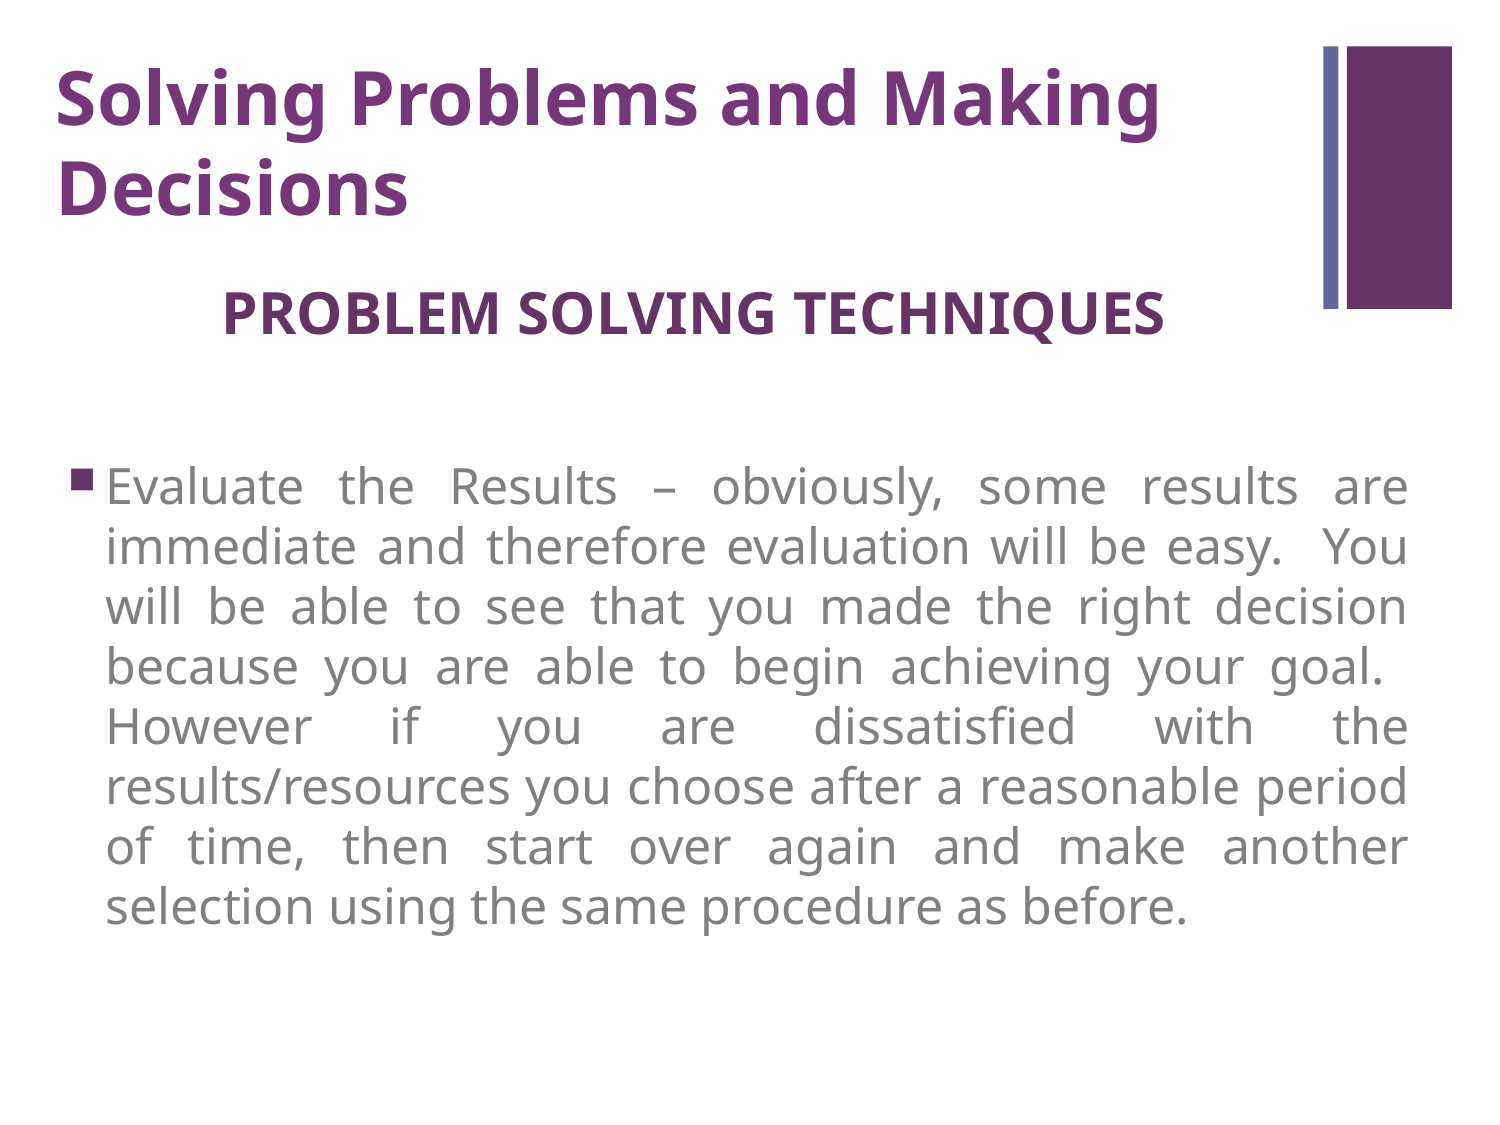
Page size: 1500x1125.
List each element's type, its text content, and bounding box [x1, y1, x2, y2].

title PROBLEM SOLVING TECHNIQUES [70, 267, 1318, 363]
list Evaluate the Results – obviously, some results are immediate and therefore evaluation will be easy. You will be able to see that you made the right decision because you are able to begin achieving your goal. However if you are dissatisfied with the results/resources you choose after a reasonable period of time, then start over again and make another selection using the same procedure as before. [52, 446, 1426, 876]
text_box Solving Problems and Making Decisions [41, 42, 1294, 232]
